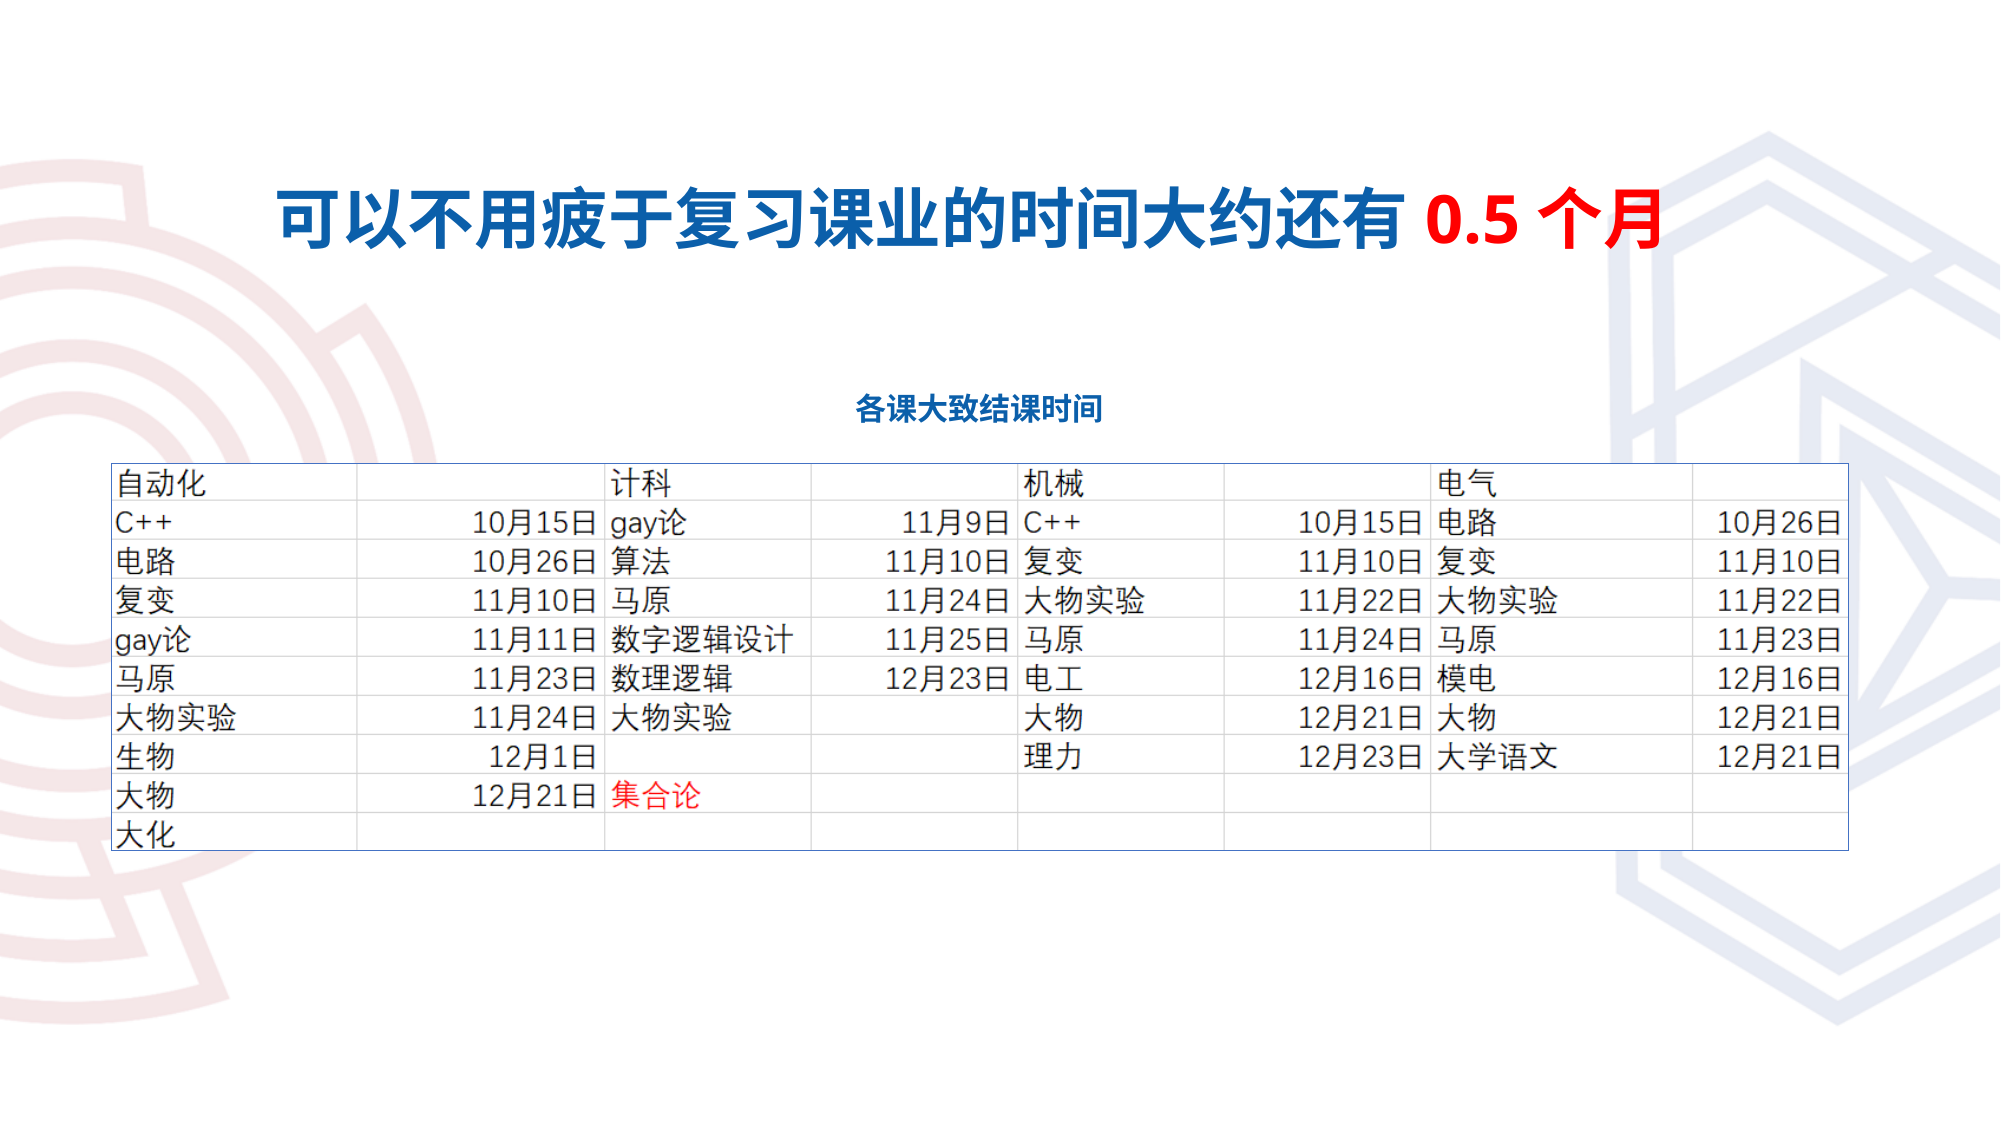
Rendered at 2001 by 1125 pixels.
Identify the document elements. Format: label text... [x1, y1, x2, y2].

picture [0, 0, 2001, 1125]
title 可以不用疲于复习课业的时间大约还有0.5个月 [259, 113, 1700, 331]
text_box 各课大致结课时间 [840, 371, 1131, 450]
